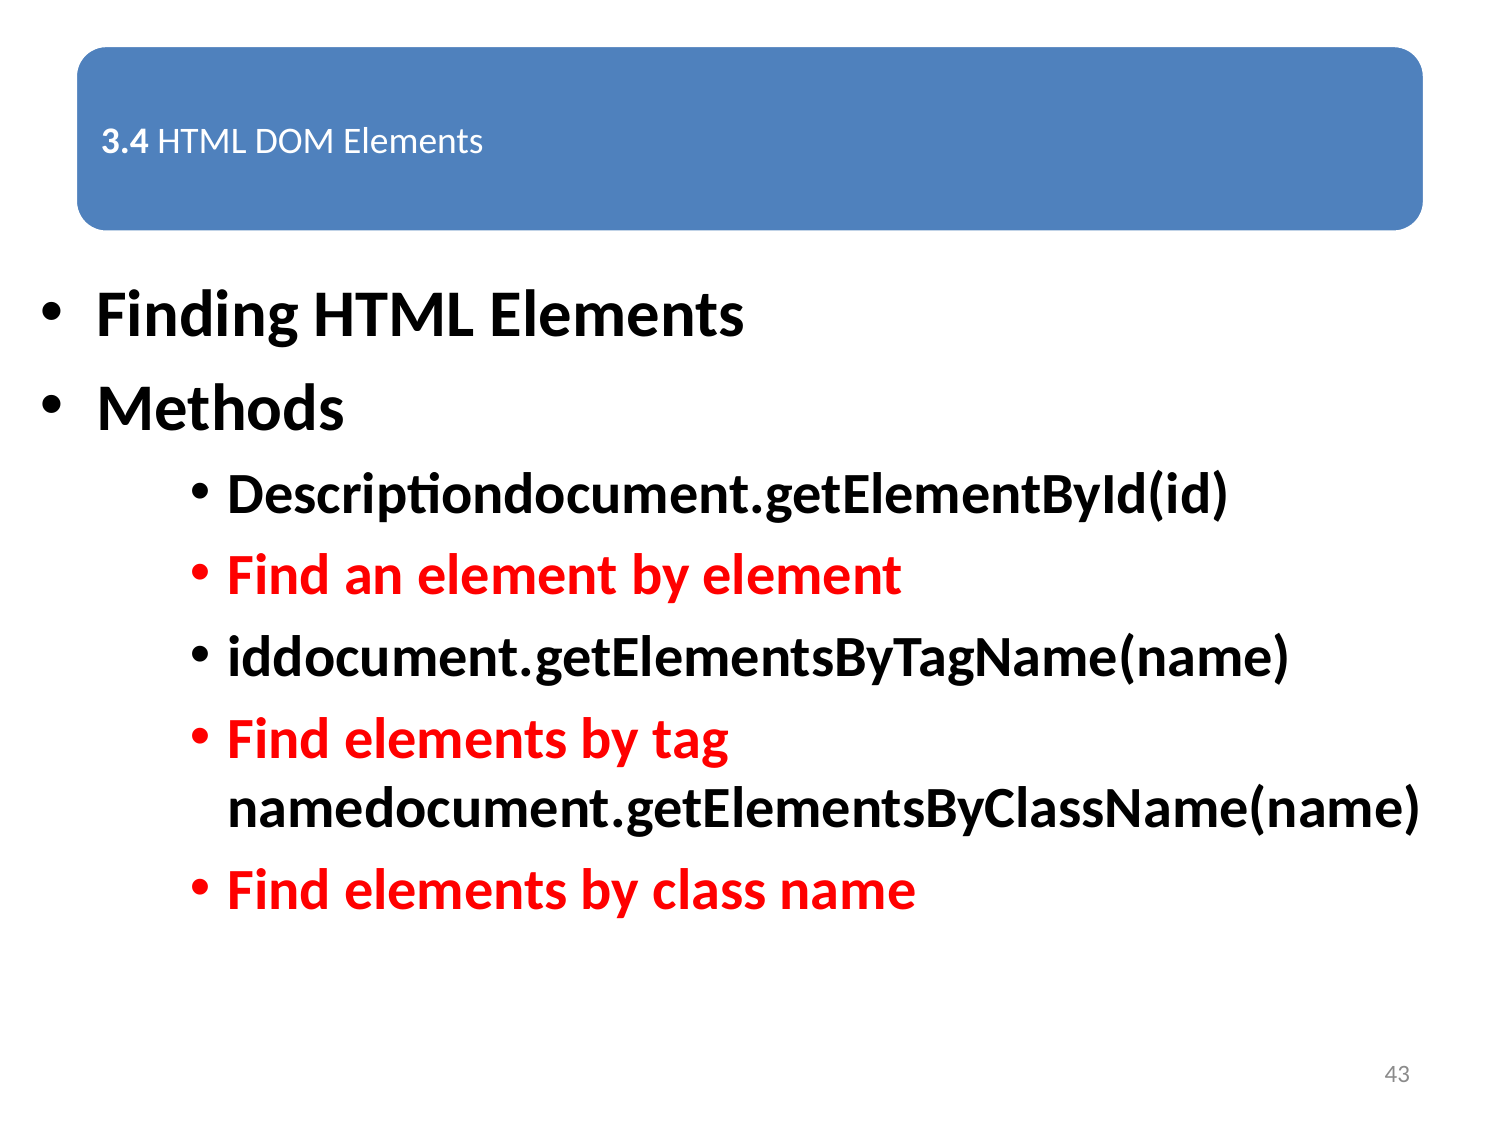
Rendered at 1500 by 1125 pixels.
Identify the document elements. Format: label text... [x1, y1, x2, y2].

slide_number 43 [1074, 1042, 1425, 1103]
list Finding HTML Elements Methods Descriptiondocument.getElementById(id) Find an element by element iddocument.getElementsByTagName(name) Find elements by tag namedocument.getElementsByClassName(name) Find elements by class name [24, 262, 1463, 1005]
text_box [74, 44, 1426, 233]
